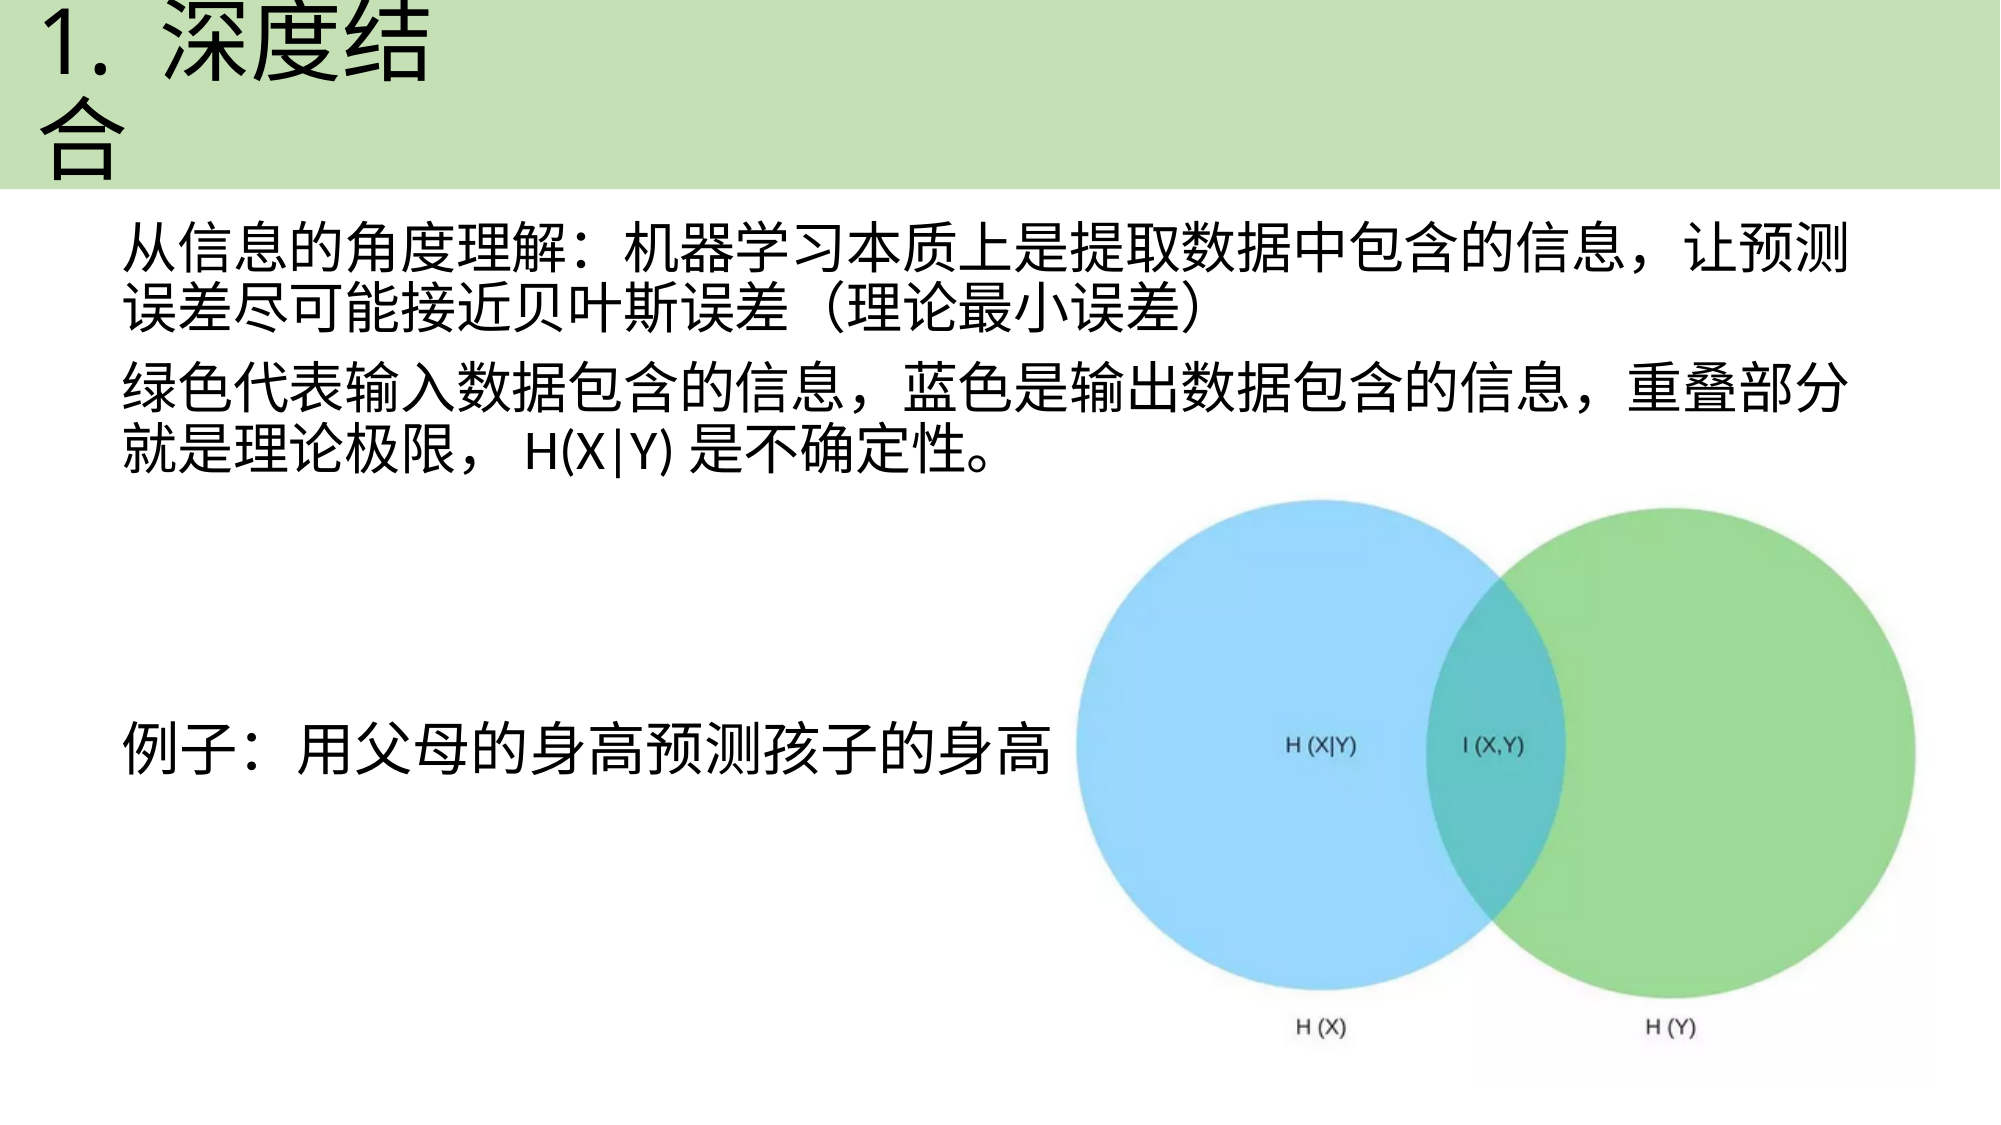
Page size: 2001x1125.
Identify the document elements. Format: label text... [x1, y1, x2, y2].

text_box [0, 0, 2000, 190]
picture [1063, 491, 1931, 1086]
text_box 例子：用父母的身高预测孩子的身高 [106, 712, 1063, 1020]
title 1. 深度结合 [21, 35, 530, 154]
list 从信息的角度理解：机器学习本质上是提取数据中包含的信息，让预测误差尽可能接近贝叶斯误差（理论最小误差） 绿色代表输入数据包含的信息，蓝色是输出数据包含的信息，重叠部分就是理论极限，H(X|Y)是不确定性。 [106, 212, 1881, 492]
